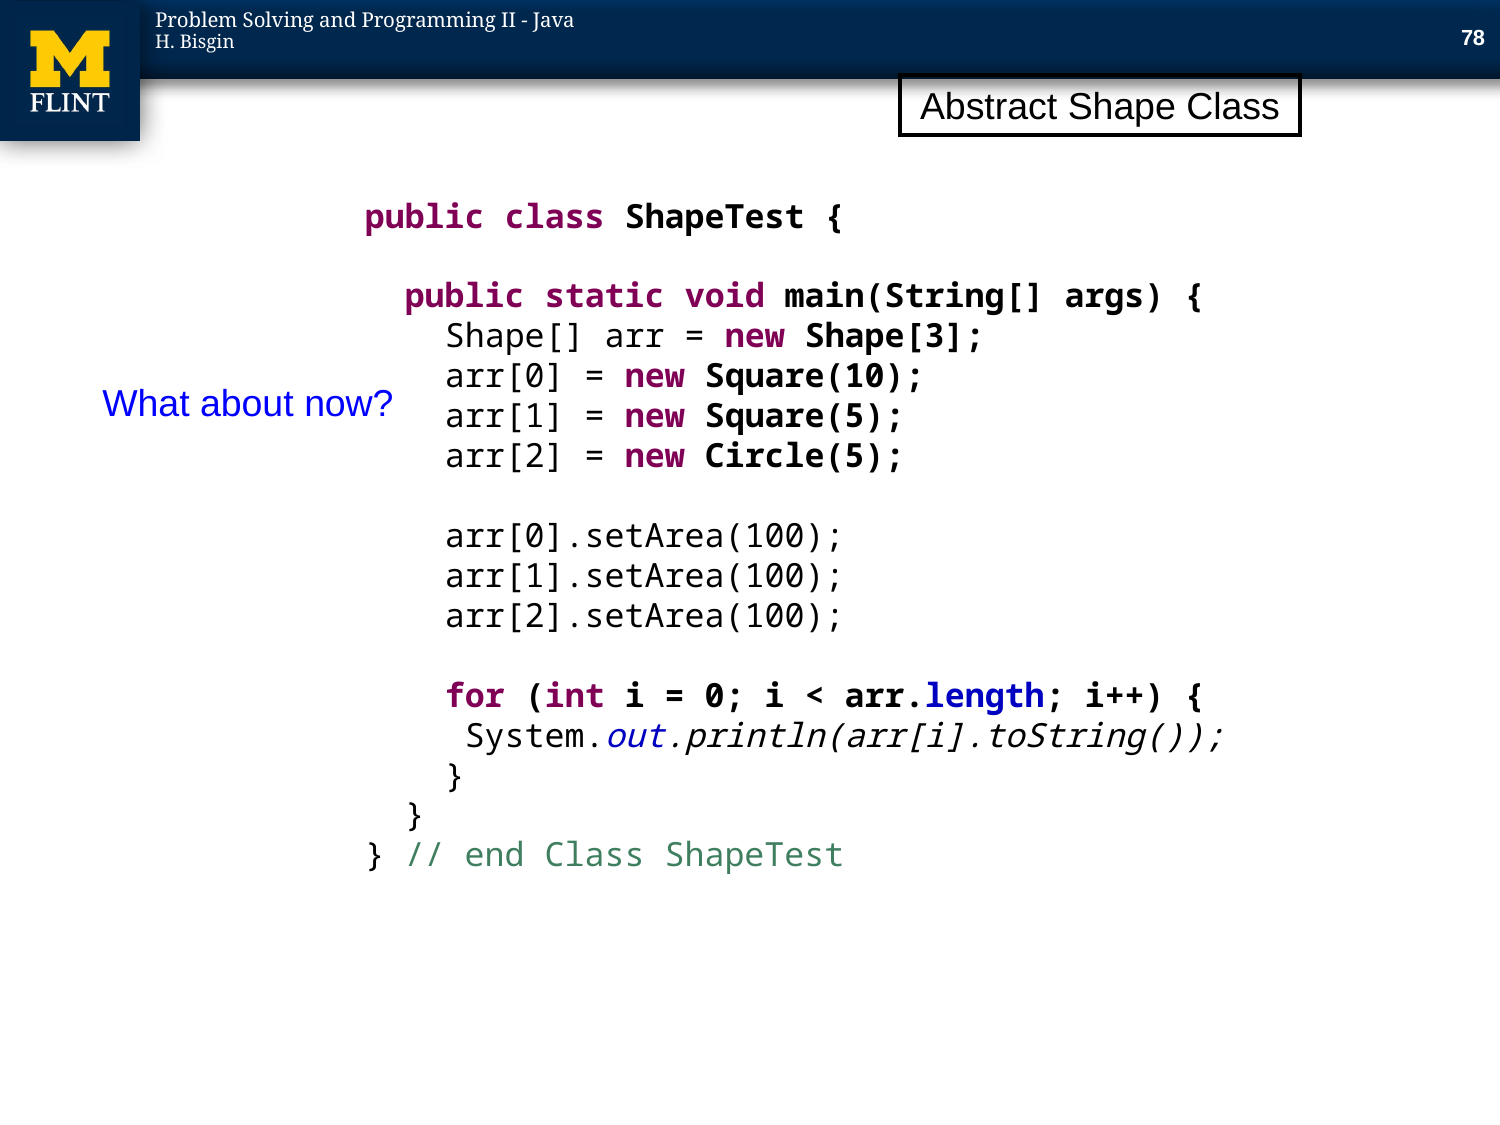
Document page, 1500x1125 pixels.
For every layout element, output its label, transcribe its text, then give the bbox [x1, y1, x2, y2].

text_box What about now? [87, 371, 475, 432]
slide_number 78 [1149, 6, 1500, 67]
picture [0, 0, 1500, 1122]
text_box public class ShapeTest { public static void main(String[] args) { Shape[] arr = new Shape[3]; arr[0] = new Square(10); arr[1] = new Square(5); arr[2] = new Circle(5); arr[0].setArea(100); arr[1].setArea(100); arr[2].setArea(100); for (int i = 0; i < arr.length; i++) { System.out.println(arr[i].toString()); } } } // end Class ShapeTest [350, 187, 1275, 881]
text_box Abstract Shape Class [900, 74, 1300, 135]
